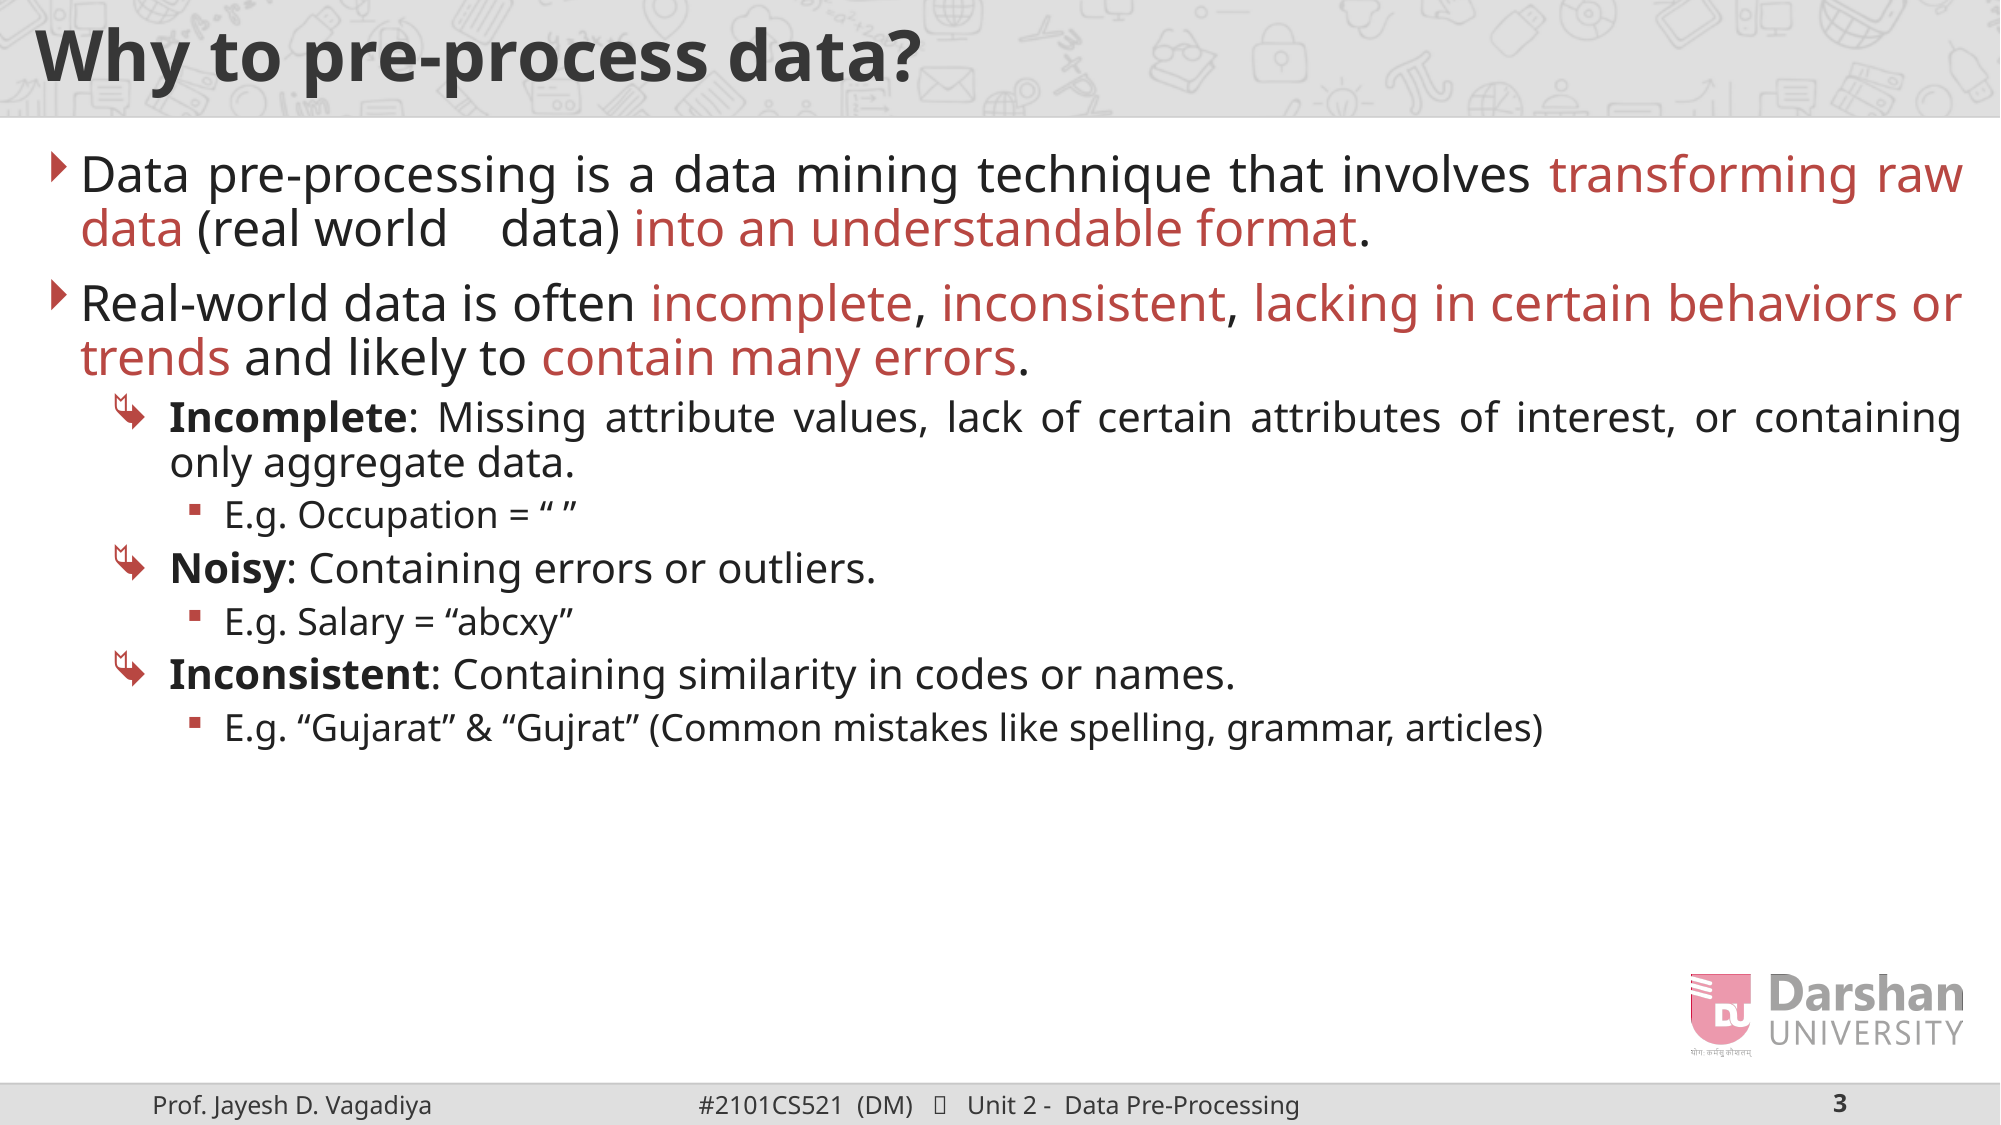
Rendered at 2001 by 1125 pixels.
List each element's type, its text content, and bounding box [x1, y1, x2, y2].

title Why to pre-process data? [0, 0, 2000, 117]
list Data pre-processing is a data mining technique that involves transforming raw data (real world data) into an understandable format. Real-world data is often incomplete, inconsistent, lacking in certain behaviors or trends and likely to contain many errors. Incomplete: Missing attribute values, lack of certain attributes of interest, or containing only aggregate data. E.g. Occupation = “ ” Noisy: Containing errors or outliers. E.g. Salary = “abcxy” Inconsistent: Containing similarity in codes or names. E.g. “Gujarat” & “Gujrat” (Common mistakes like spelling, grammar, articles) [21, 141, 1979, 1057]
